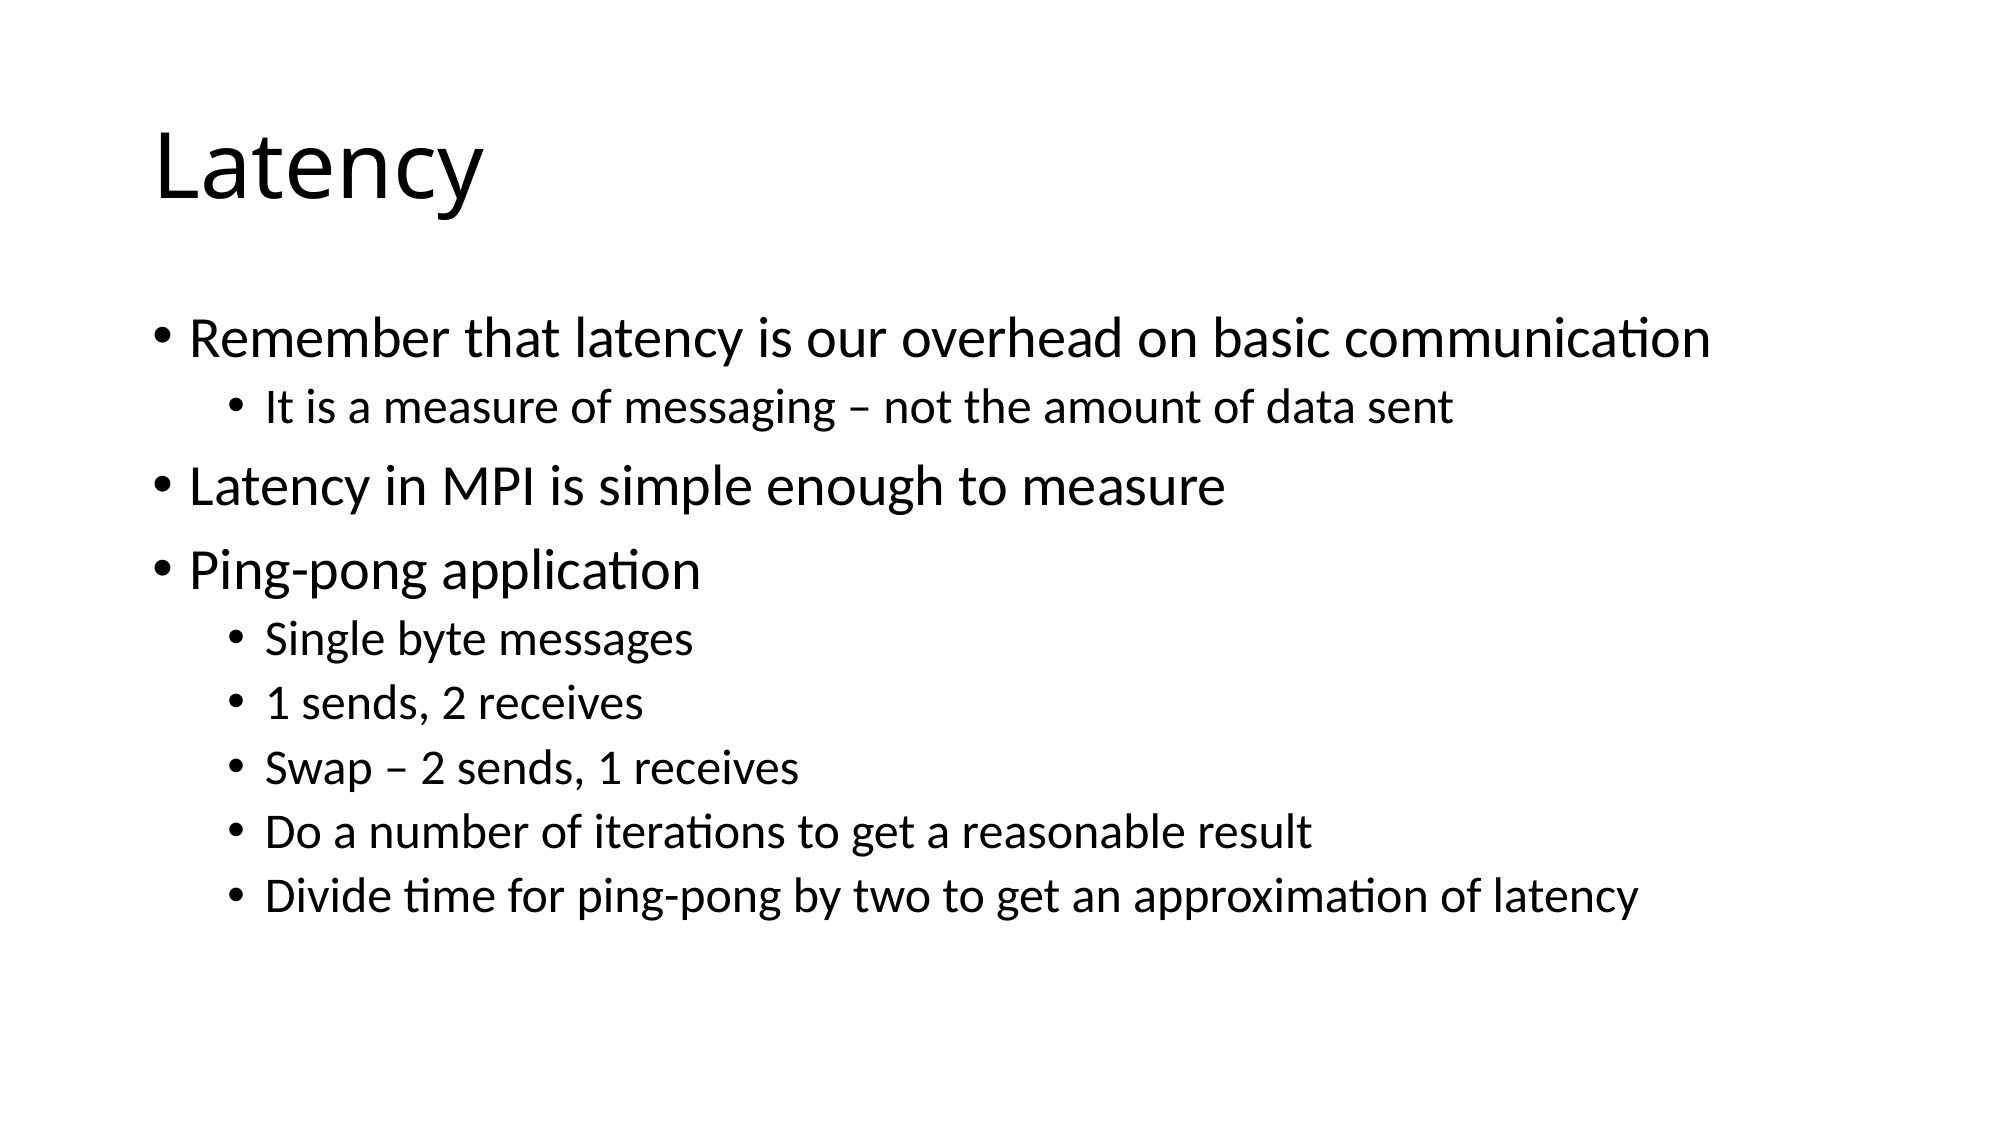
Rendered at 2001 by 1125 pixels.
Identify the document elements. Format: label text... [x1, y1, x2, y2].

list Remember that latency is our overhead on basic communication It is a measure of messaging – not the amount of data sent Latency in MPI is simple enough to measure Ping-pong application Single byte messages 1 sends, 2 receives Swap – 2 sends, 1 receives Do a number of iterations to get a reasonable result Divide time for ping-pong by two to get an approximation of latency [137, 299, 1863, 1014]
title Latency [137, 59, 1863, 278]
